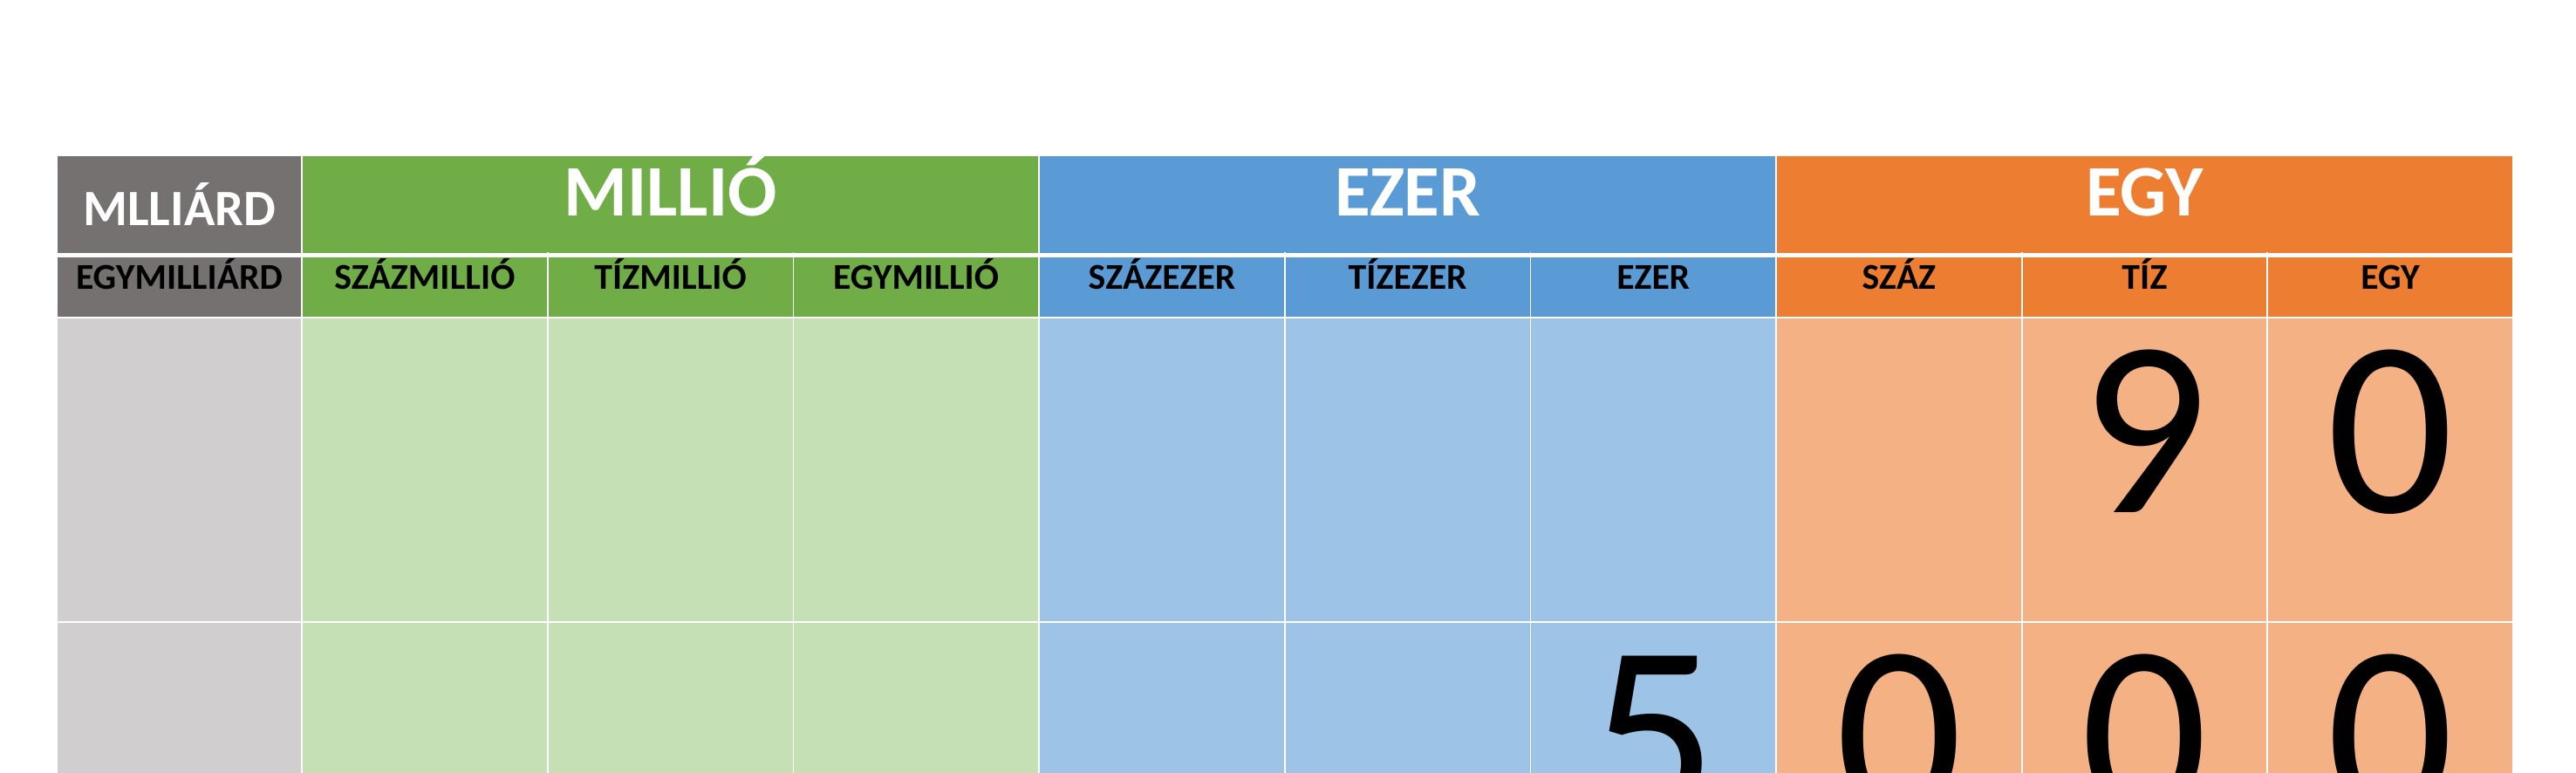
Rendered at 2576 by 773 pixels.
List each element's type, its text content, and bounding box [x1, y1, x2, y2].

table_cell [1286, 318, 1530, 621]
table_cell SZÁZ [1777, 257, 2021, 317]
table_cell SZÁZEZER [1040, 257, 1284, 317]
table_cell EGY [2268, 257, 2512, 317]
table_cell 0 [2023, 623, 2266, 773]
table_cell EGYMILLIÓ [794, 257, 1038, 317]
table_cell [303, 623, 547, 773]
table_cell TÍZMILLIÓ [549, 257, 793, 317]
table_cell [794, 623, 1038, 773]
table_cell TÍZ [2023, 257, 2266, 317]
table_cell [58, 318, 301, 621]
table_cell [549, 623, 793, 773]
table_header EGY [1777, 156, 2512, 253]
table_header MLLIÁRD [58, 156, 301, 253]
table_cell [58, 623, 301, 773]
table_cell 0 [2268, 318, 2512, 621]
table_cell [1531, 318, 1775, 621]
table_header MILLIÓ [303, 156, 1038, 253]
table_cell [1286, 623, 1530, 773]
table_cell EGYMILLIÁRD [58, 257, 301, 317]
table_cell [794, 318, 1038, 621]
table_cell 9 [2023, 318, 2266, 621]
table_cell 0 [1777, 623, 2021, 773]
table_cell [1040, 318, 1284, 621]
table_cell 0 [2268, 623, 2512, 773]
table_cell SZÁZMILLIÓ [303, 257, 547, 317]
table_cell [549, 318, 793, 621]
table_header EZER [1040, 156, 1775, 253]
table_cell 5 [1531, 623, 1775, 773]
table_cell [1777, 318, 2021, 621]
table_cell [303, 318, 547, 621]
table_cell [1040, 623, 1284, 773]
table_cell EZER [1531, 257, 1775, 317]
table_cell TÍZEZER [1286, 257, 1530, 317]
